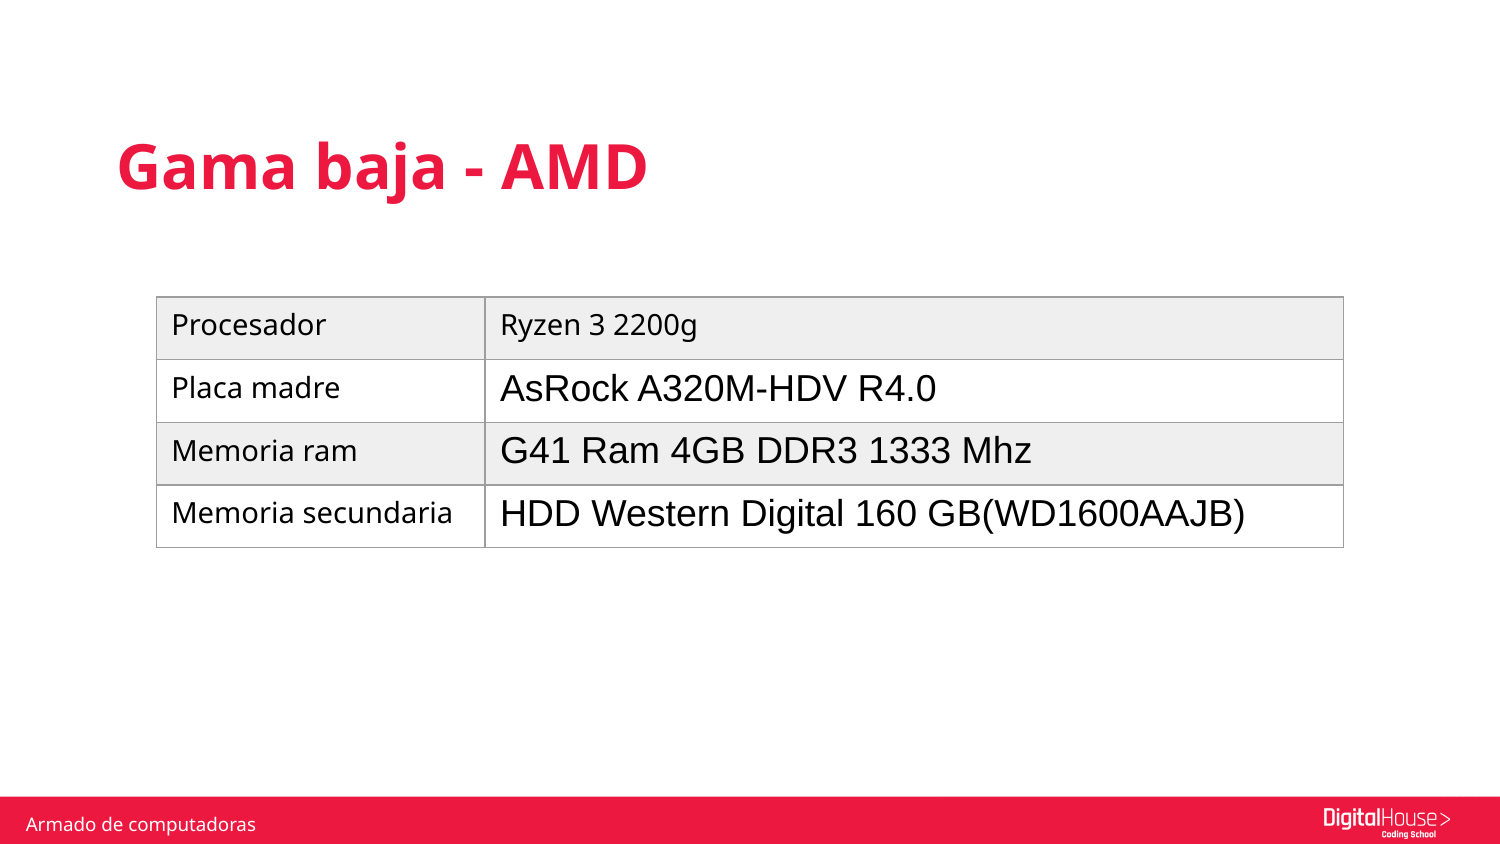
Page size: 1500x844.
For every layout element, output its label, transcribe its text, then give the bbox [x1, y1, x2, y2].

table_cell AsRock A320M-HDV R4.0 [486, 360, 1343, 422]
table_cell Placa madre [157, 360, 484, 422]
table_header Ryzen 3 2200g [486, 298, 1343, 359]
picture [1324, 808, 1450, 839]
table_cell Memoria secundaria [157, 486, 484, 547]
table_cell HDD Western Digital 160 GB(WD1600AAJB) [486, 486, 1343, 547]
table_cell G41 Ram 4GB DDR3 1333 Mhz [486, 423, 1343, 484]
table_cell Memoria ram [157, 423, 484, 484]
text_box Gama baja - AMD [102, 99, 1363, 240]
table_header Procesador [157, 298, 484, 359]
text_box [132, 251, 726, 746]
